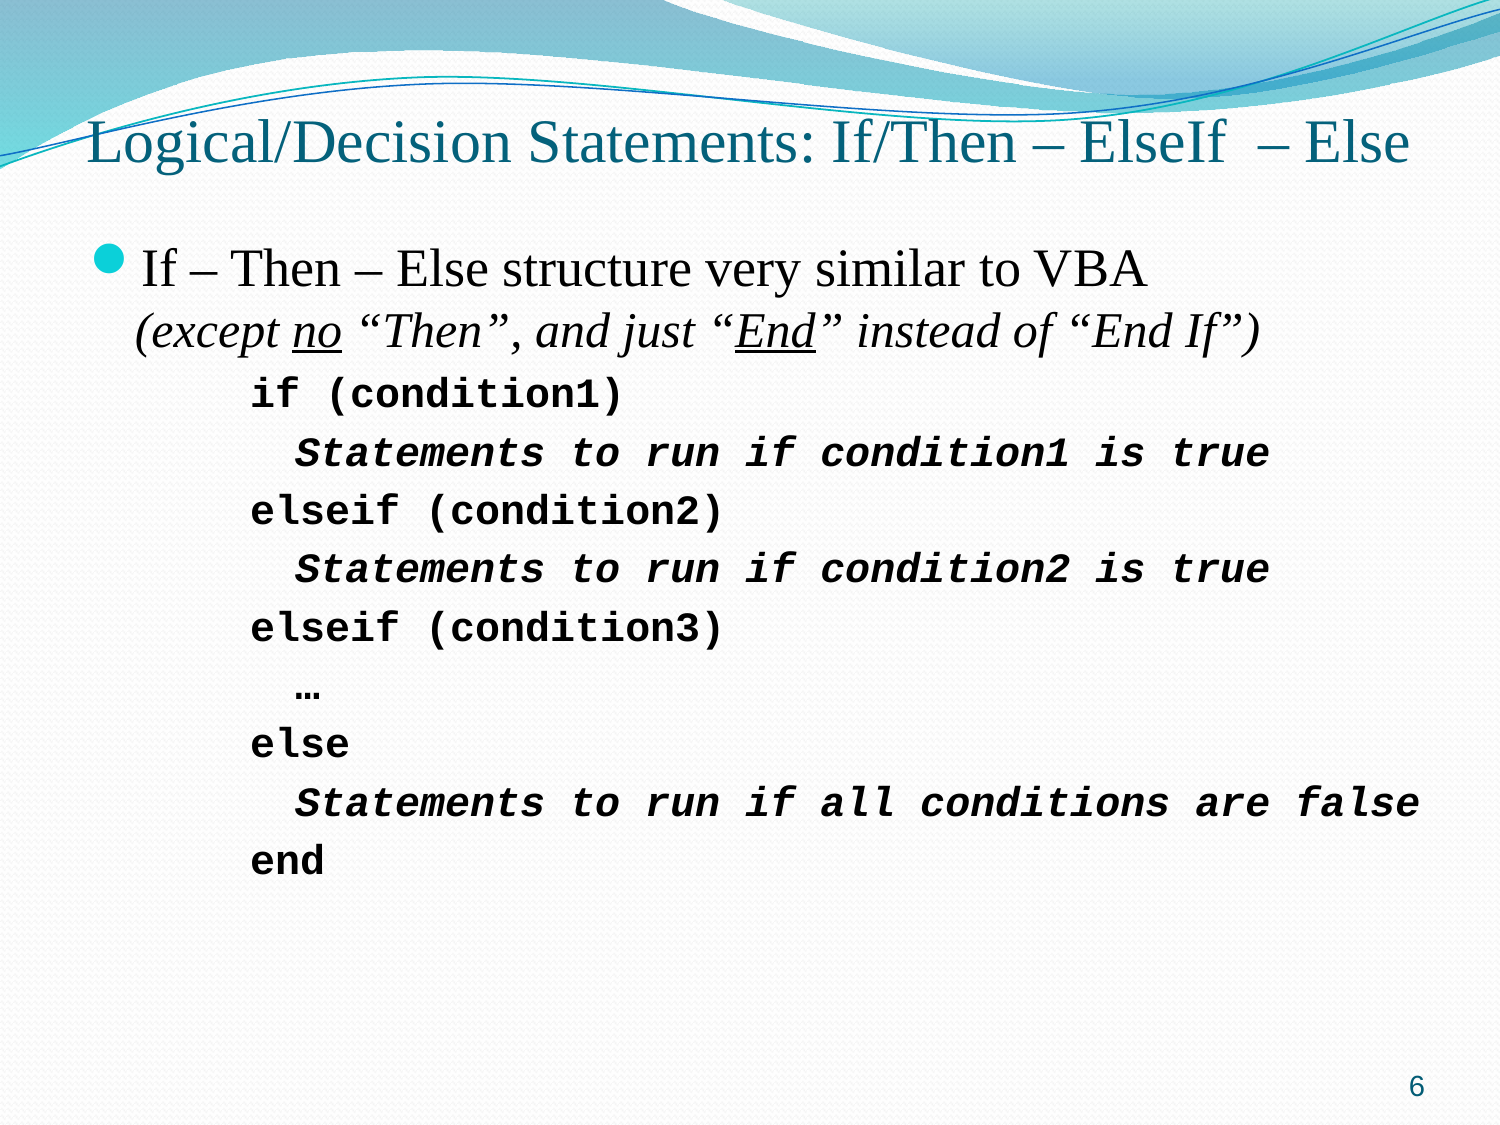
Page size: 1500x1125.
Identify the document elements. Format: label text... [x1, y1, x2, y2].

slide_number 6 [1299, 1042, 1425, 1103]
list If – Then – Else structure very similar to VBA (except no “Then”, and just “End” instead of “End If”) if (condition1) Statements to run if condition1 is true elseif (condition2) Statements to run if condition2 is true elseif (condition3) … else Statements to run if all conditions are false end [75, 224, 1463, 1038]
title Logical/Decision Statements: If/Then – ElseIf – Else [75, 75, 1425, 175]
